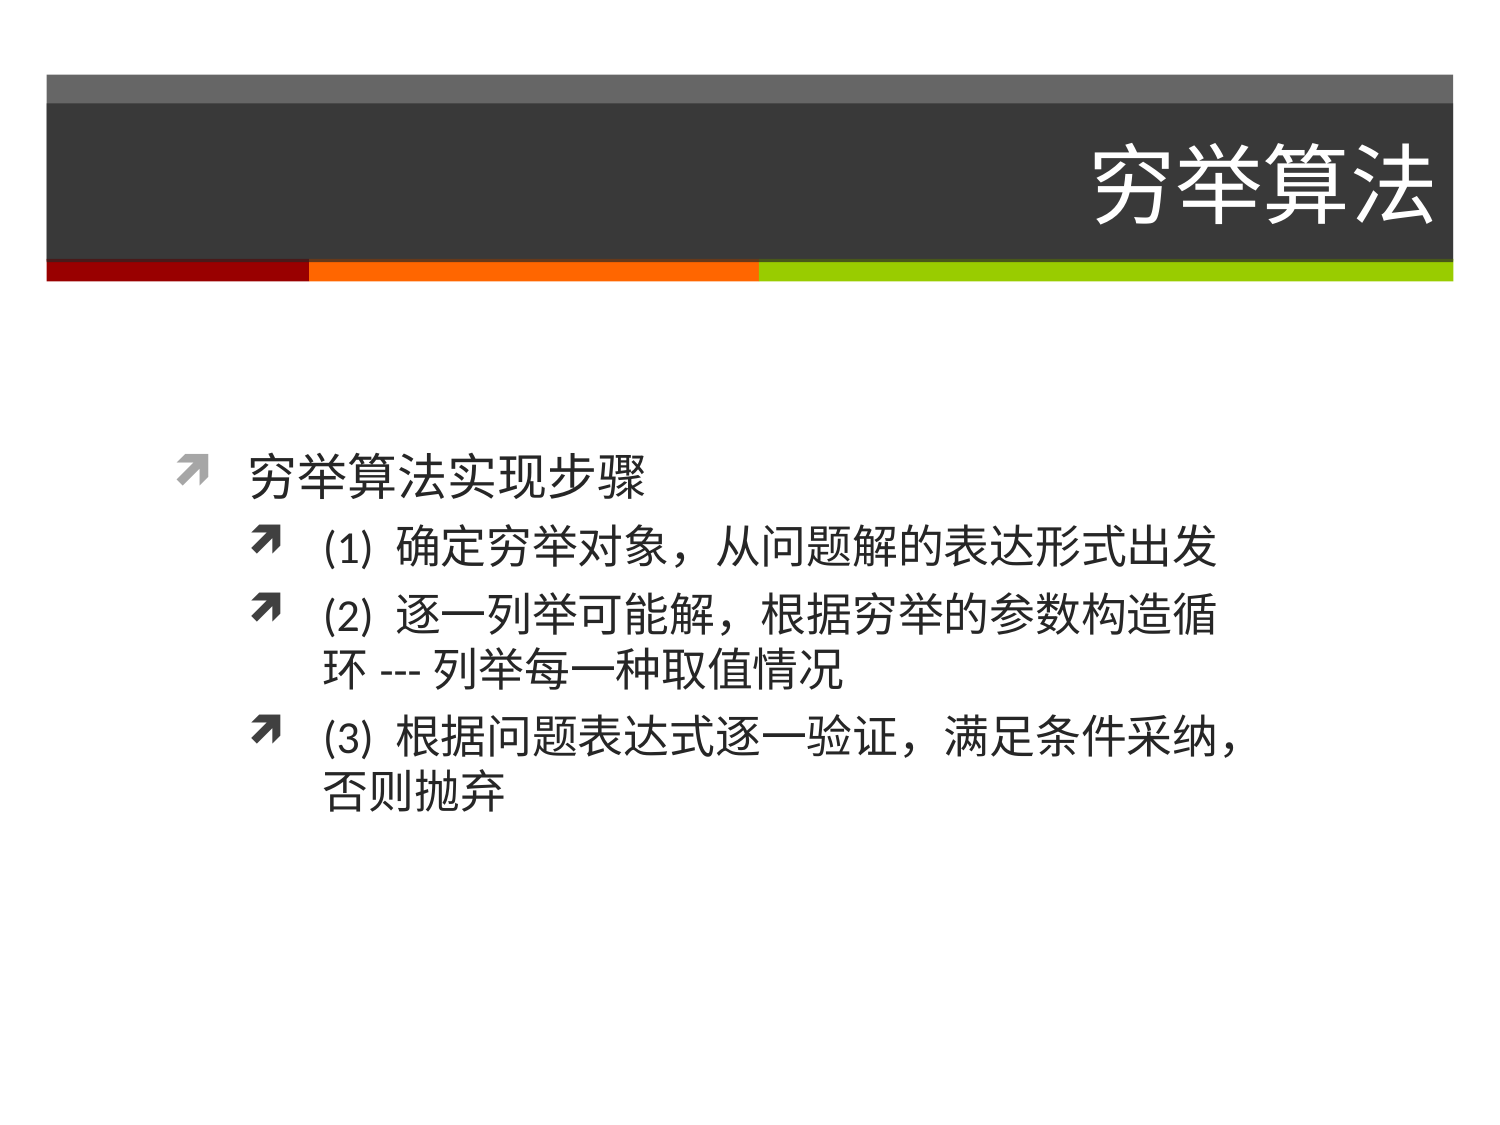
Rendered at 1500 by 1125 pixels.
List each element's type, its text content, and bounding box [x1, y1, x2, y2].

list 穷举算法实现步骤 (1) 确定穷举对象，从问题解的表达形式出发 (2) 逐一列举可能解，根据穷举的参数构造循环---列举每一种取值情况 (3) 根据问题表达式逐一验证，满足条件采纳，否则抛弃 [157, 437, 1319, 979]
title 穷举算法 [46, 103, 1454, 263]
